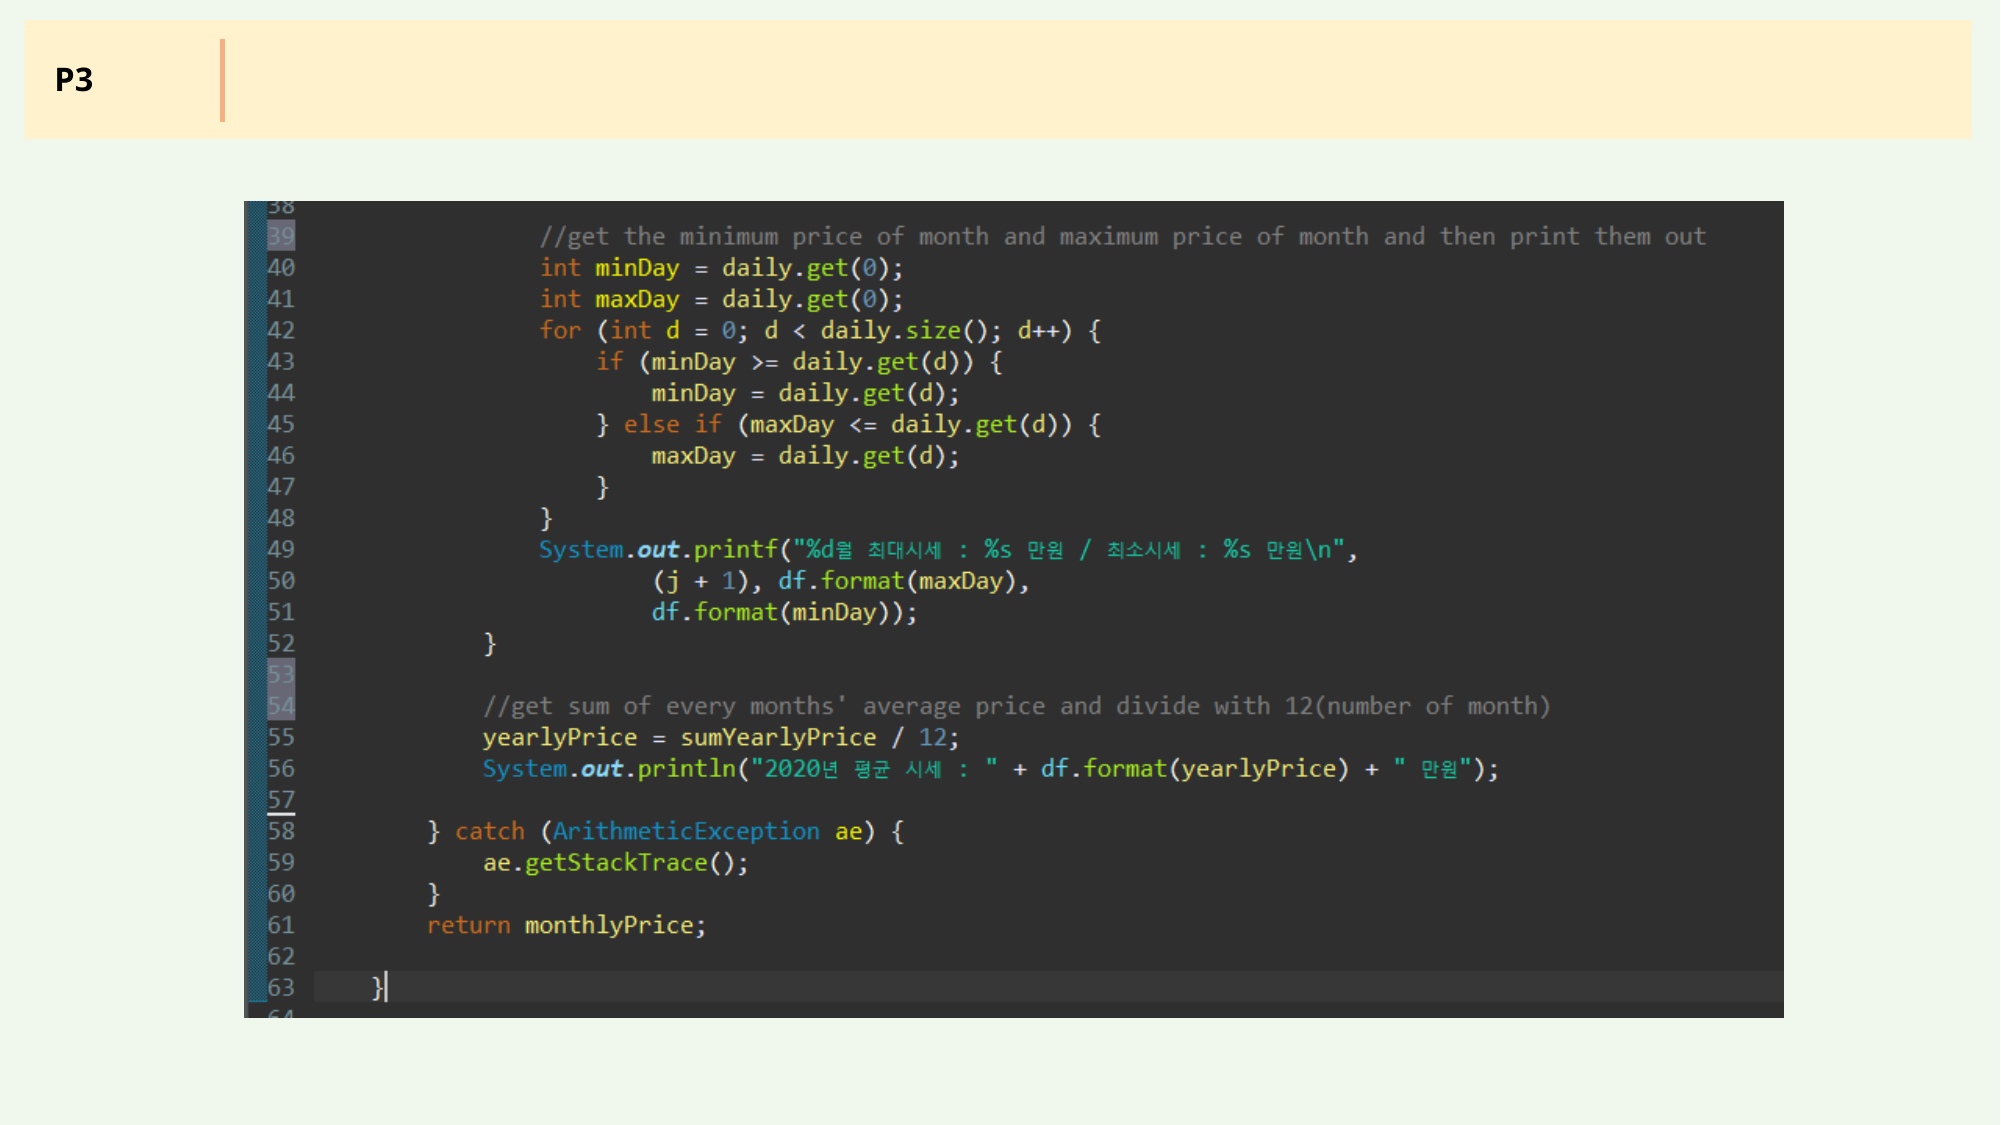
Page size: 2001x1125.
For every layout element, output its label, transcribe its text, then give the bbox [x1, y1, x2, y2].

picture [244, 201, 1784, 1018]
list P3 [39, 52, 208, 108]
